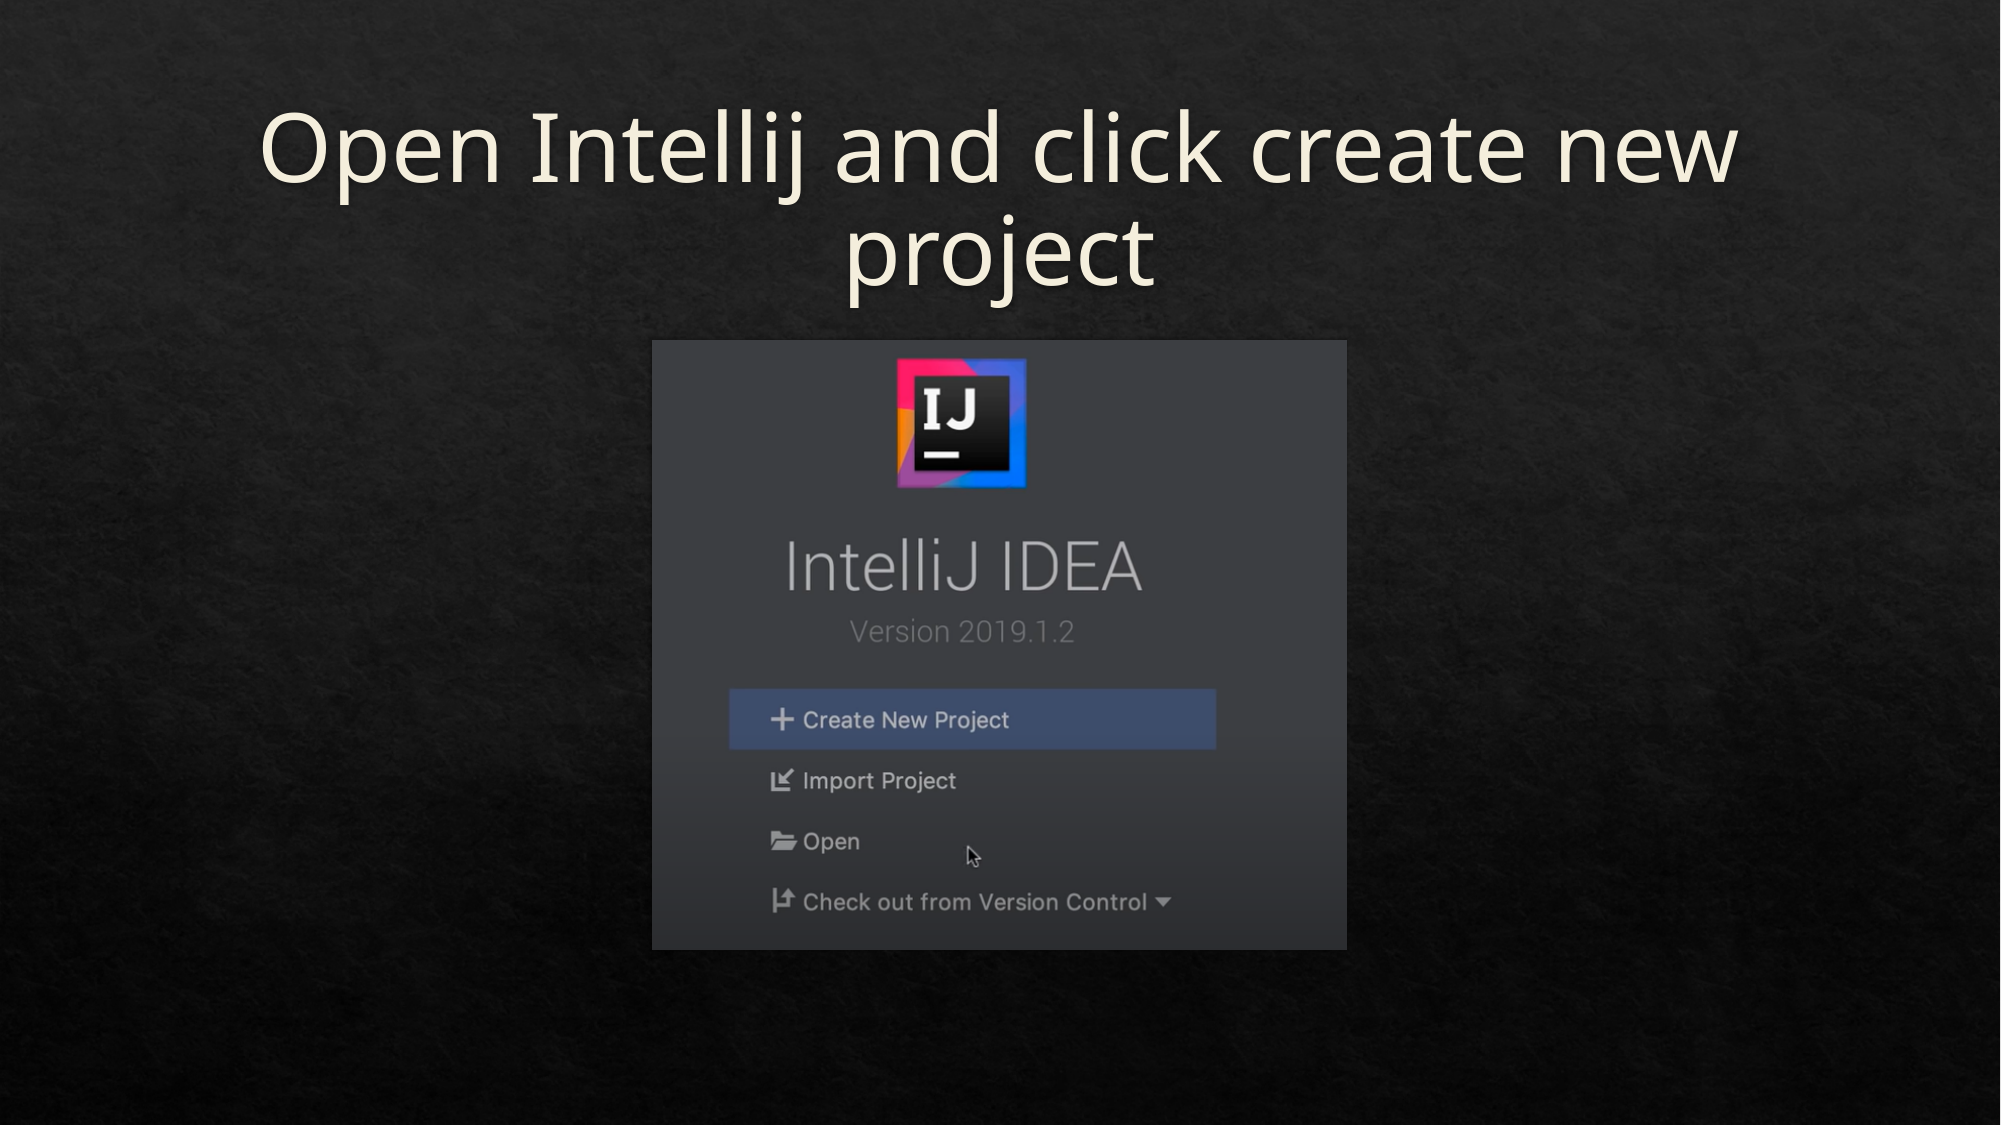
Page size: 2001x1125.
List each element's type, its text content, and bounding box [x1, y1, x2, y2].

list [651, 340, 1347, 951]
title Open Intellij and click create new project [149, 99, 1849, 307]
